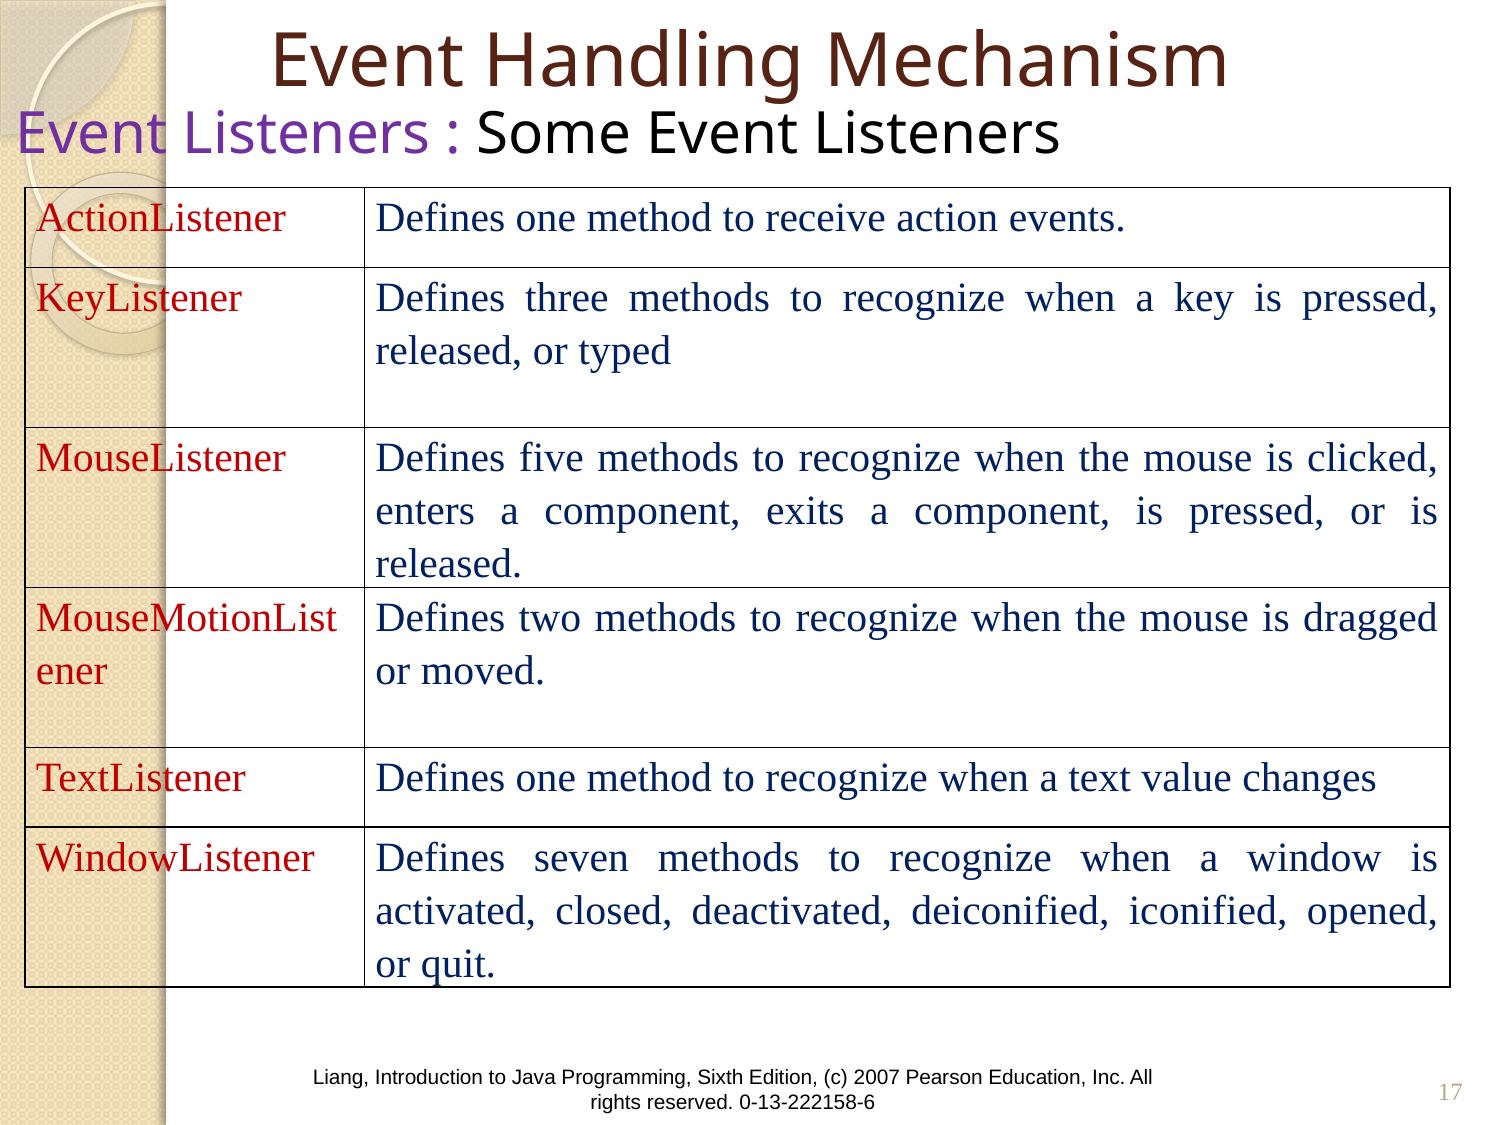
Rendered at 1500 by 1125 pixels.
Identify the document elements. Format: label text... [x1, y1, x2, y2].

table_cell Defines one method to recognize when a text value changes [365, 748, 1449, 826]
slide_number 17 [1413, 1034, 1488, 1113]
table_cell MouseListener [26, 428, 364, 587]
table_cell MouseMotionListener [26, 588, 364, 747]
table_cell Defines three methods to recognize when a key is pressed, released, or typed [365, 268, 1449, 427]
table_cell Defines seven methods to recognize when a window is activated, closed, deactivated, deiconified, iconified, opened, or quit. [365, 828, 1449, 986]
text_box Event Listeners : Some Event Listeners [0, 87, 1450, 175]
table_cell Defines five methods to recognize when the mouse is clicked, enters a component, exits a component, is pressed, or is released. [365, 428, 1449, 587]
table_cell KeyListener [26, 268, 364, 427]
table_cell TextListener [26, 748, 364, 826]
table_header ActionListener [26, 188, 364, 267]
title Event Handling Mechanism [112, 12, 1388, 87]
table_header Defines one method to receive action events. [365, 188, 1449, 267]
table_cell WindowListener [26, 828, 364, 986]
table_cell Defines two methods to recognize when the mouse is dragged or moved. [365, 588, 1449, 747]
